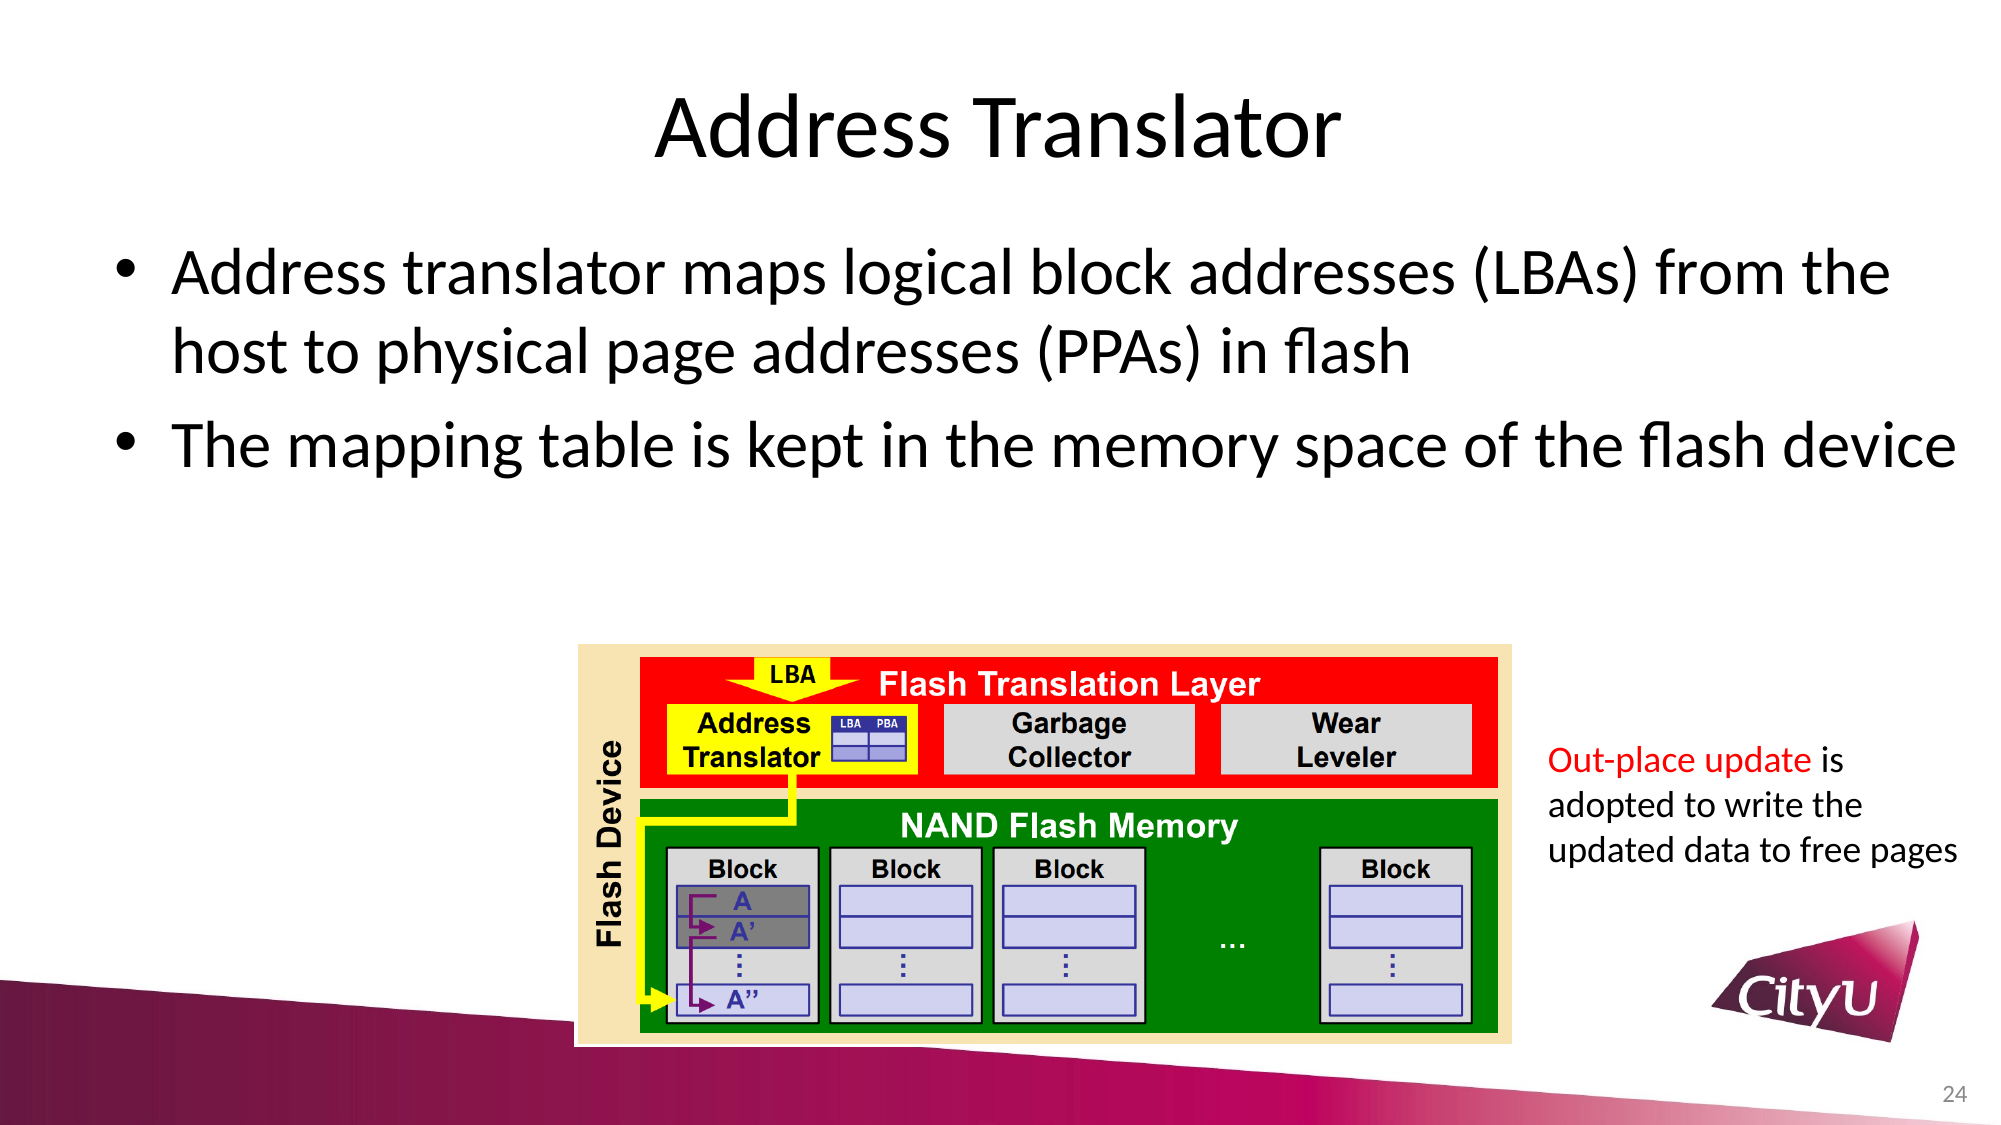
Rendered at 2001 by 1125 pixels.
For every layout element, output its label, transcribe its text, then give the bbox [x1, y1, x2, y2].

list Address translator maps logical block addresses (LBAs) from the host to physical page addresses (PPAs) in flash The mapping table is kept in the memory space of the flash device [99, 219, 1983, 1047]
title Address Translator [99, 45, 1900, 197]
slide_number 24 [1767, 1070, 1983, 1115]
picture [0, 0, 2001, 1125]
text_box Out-place update is adopted to write the updated data to free pages [1533, 727, 1987, 878]
